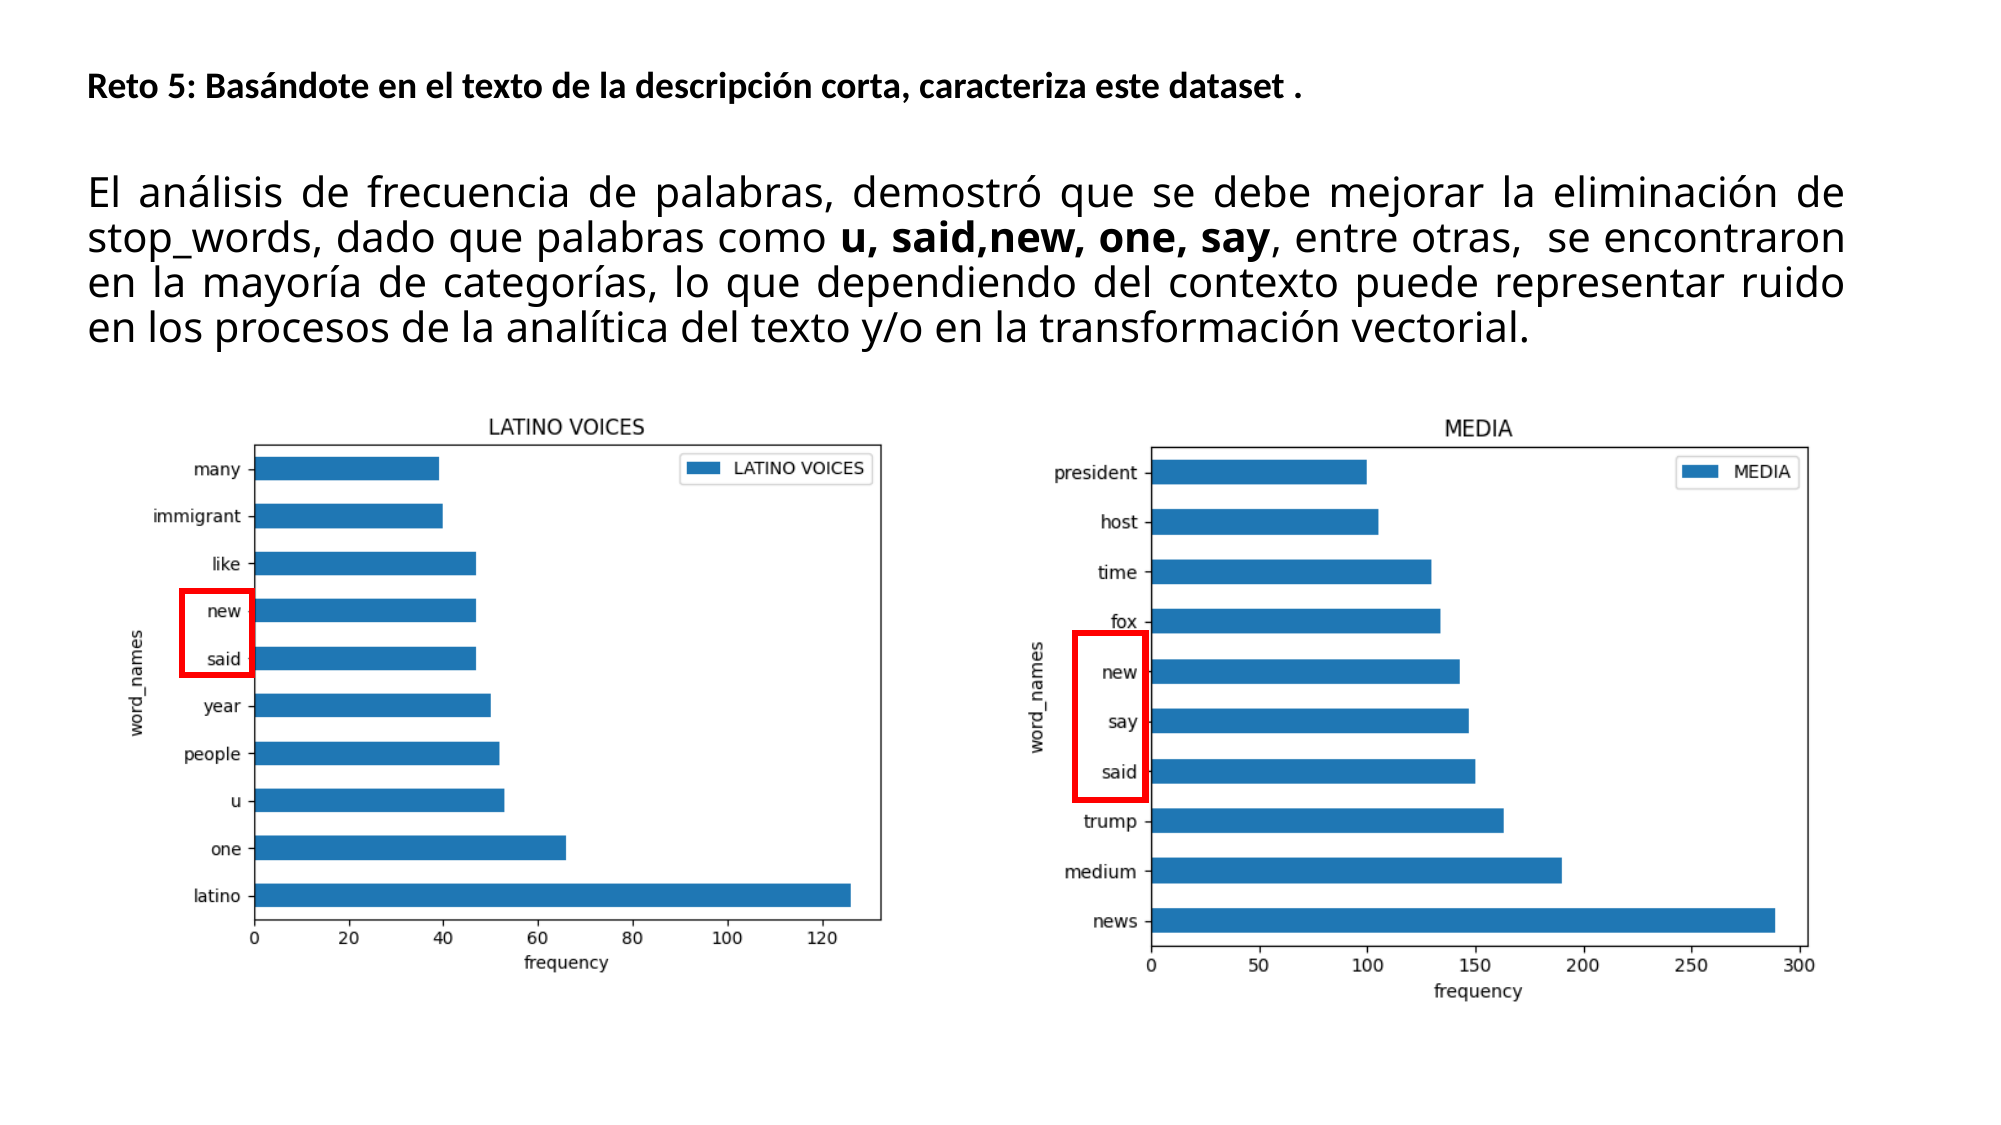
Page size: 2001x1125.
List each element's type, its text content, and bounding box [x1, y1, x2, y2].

text_box El análisis de frecuencia de palabras, demostró que se debe mejorar la eliminación de stop_words, dado que palabras como u, said,new, one, say, entre otras, se encontraron en la mayoría de categorías, lo que dependiendo del contexto puede representar ruido en los procesos de la analítica del texto y/o en la transformación vectorial. [72, 160, 1862, 364]
picture [110, 399, 899, 991]
text_box Reto 5: Basándote en el texto de la descripción corta, caracteriza este dataset . [72, 54, 1571, 114]
picture [1009, 399, 1836, 1021]
